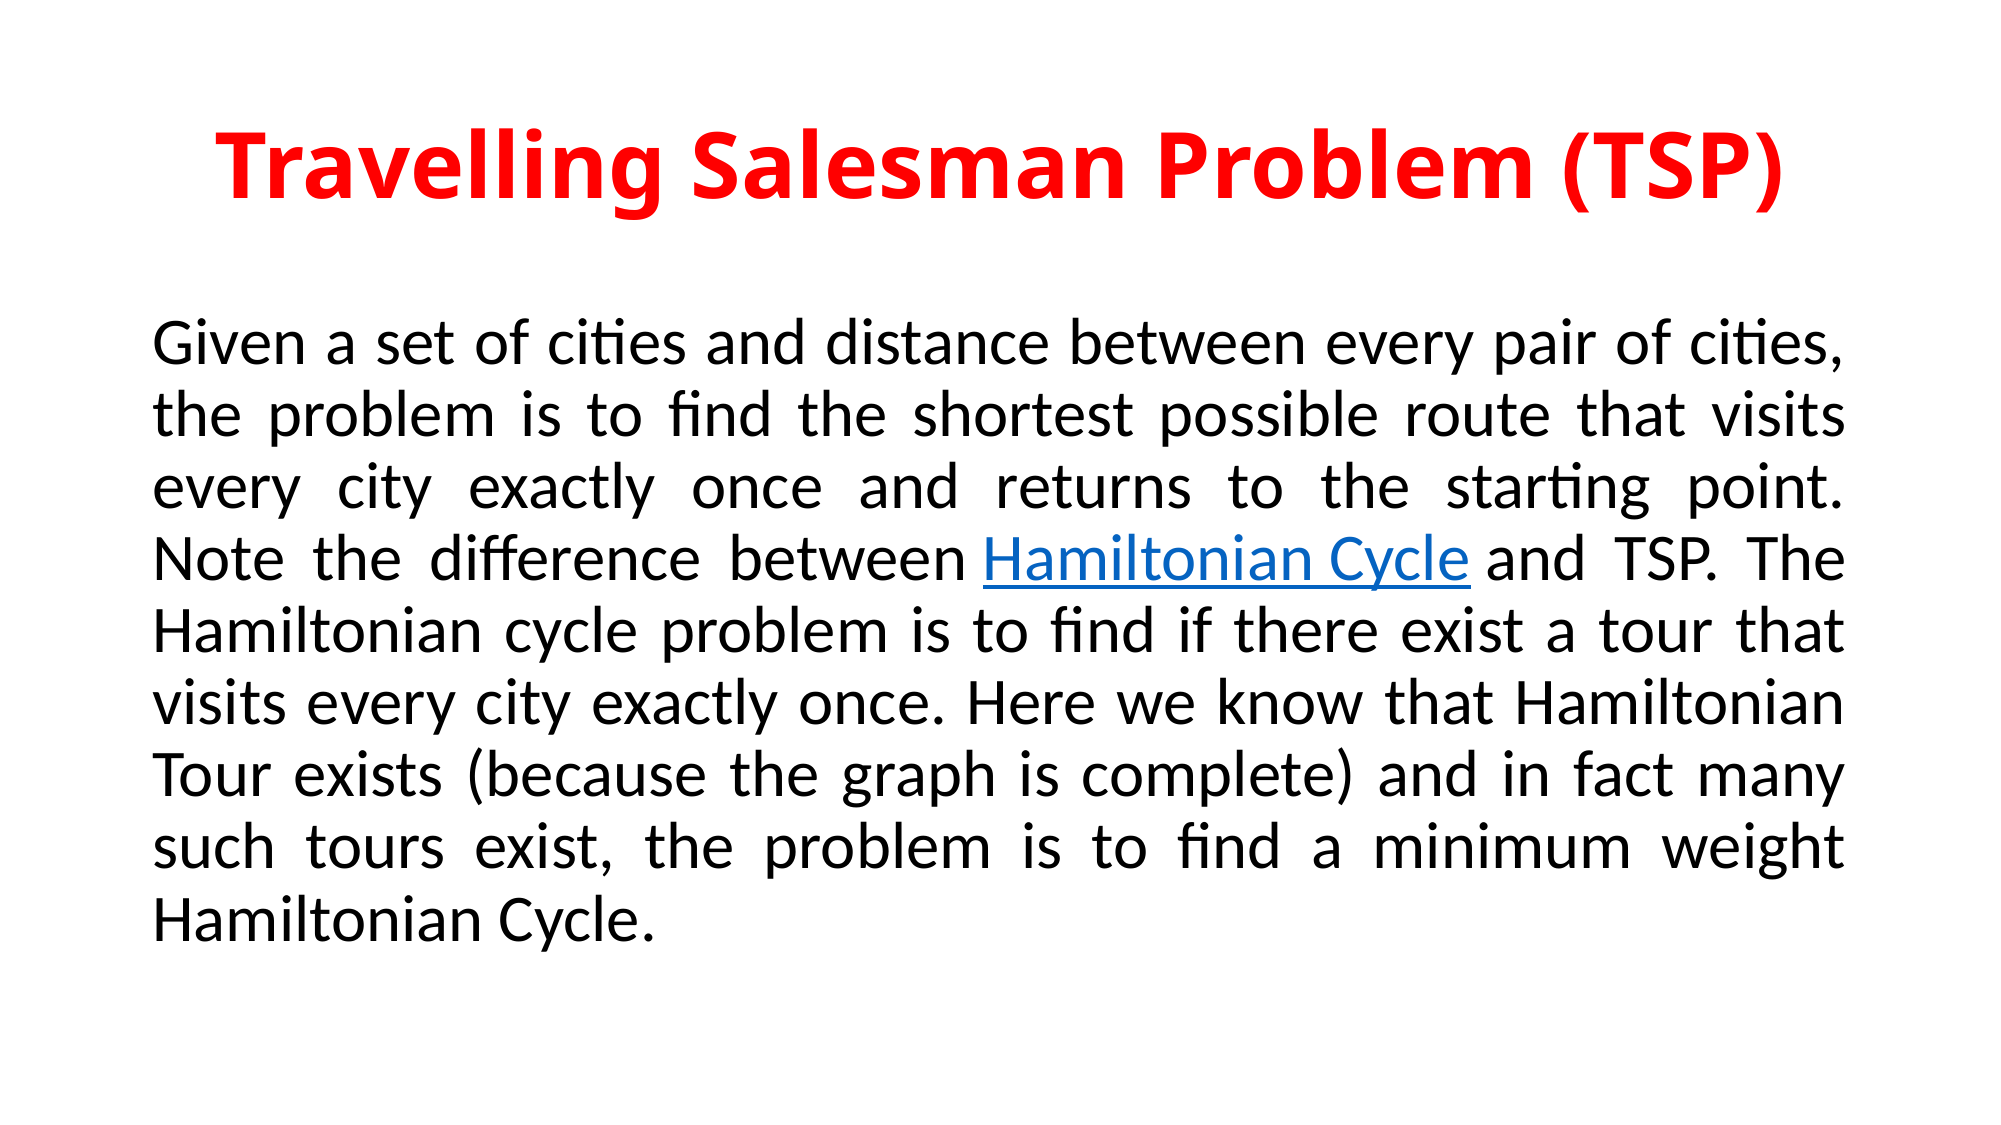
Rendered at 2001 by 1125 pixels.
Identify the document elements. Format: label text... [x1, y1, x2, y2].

title Travelling Salesman Problem (TSP) [137, 59, 1863, 278]
list Given a set of cities and distance between every pair of cities, the problem is to find the shortest possible route that visits every city exactly once and returns to the starting point. Note the difference between Hamiltonian Cycle and TSP. The Hamiltonian cycle problem is to find if there exist a tour that visits every city exactly once. Here we know that Hamiltonian Tour exists (because the graph is complete) and in fact many such tours exist, the problem is to find a minimum weight Hamiltonian Cycle. [137, 299, 1863, 1014]
